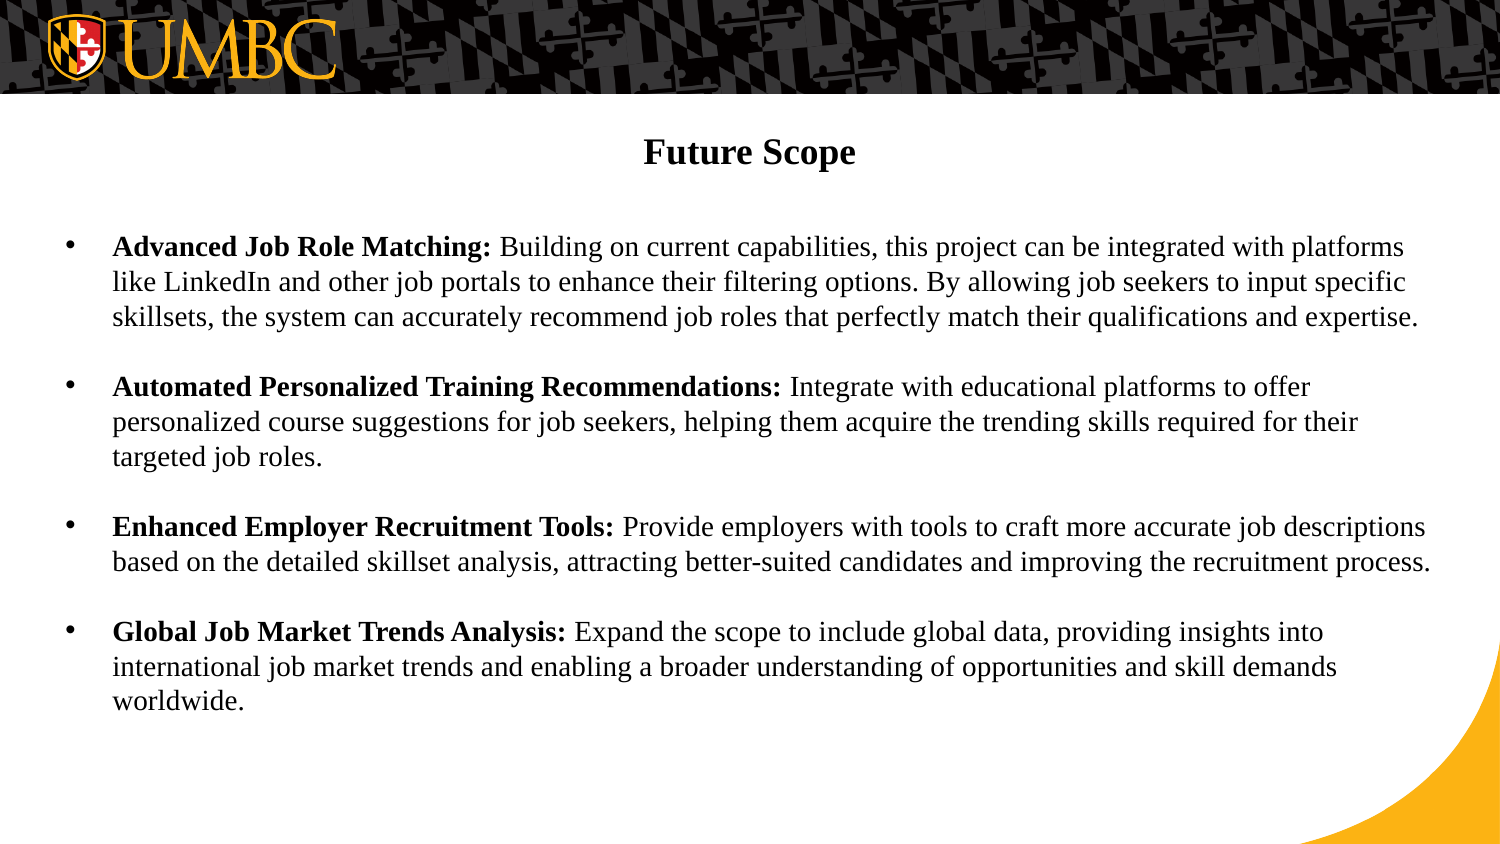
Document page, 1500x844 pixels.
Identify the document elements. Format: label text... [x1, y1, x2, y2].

text_box Future Scope [628, 119, 872, 179]
picture [0, 0, 1500, 94]
picture [1299, 639, 1500, 844]
text_box Advanced Job Role Matching: Building on current capabilities, this project can be integrated with platforms like LinkedIn and other job portals to enhance their filtering options. By allowing job seekers to input specific skillsets, the system can accurately recommend job roles that perfectly match their qualifications and expertise. Automated Personalized Training Recommendations: Integrate with educational platforms to offer personalized course suggestions for job seekers, helping them acquire the trending skills required for their targeted job roles. Enhanced Employer Recruitment Tools: Provide employers with tools to craft more accurate job descriptions based on the detailed skillset analysis, attracting better-suited candidates and improving the recruitment process. Global Job Market Trends Analysis: Expand the scope to include global data, providing insights into international job market trends and enabling a broader understanding of opportunities and skill demands worldwide. [32, 219, 1468, 725]
